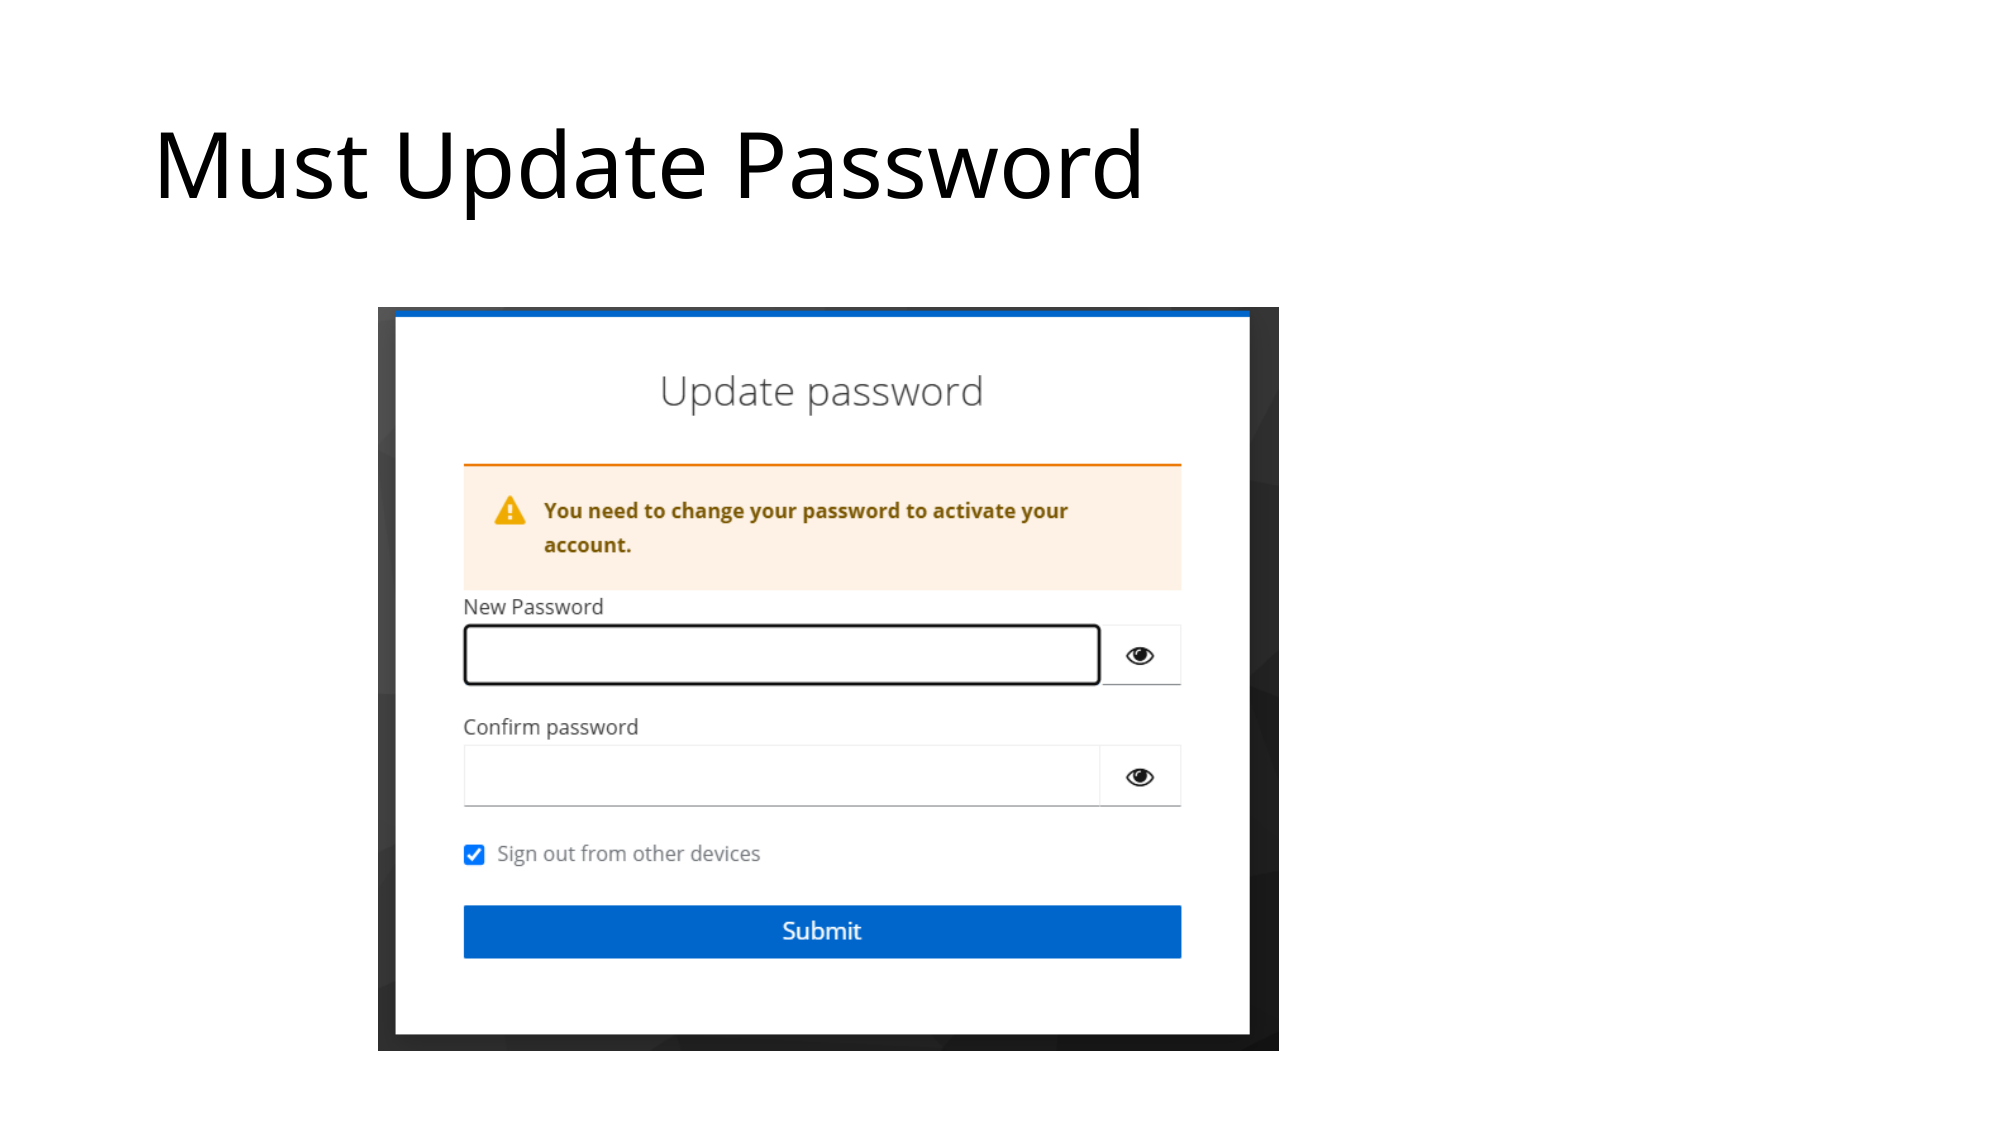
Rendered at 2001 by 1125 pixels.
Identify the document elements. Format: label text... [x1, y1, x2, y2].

picture [377, 306, 1280, 1052]
title Must Update Password [137, 59, 1863, 278]
